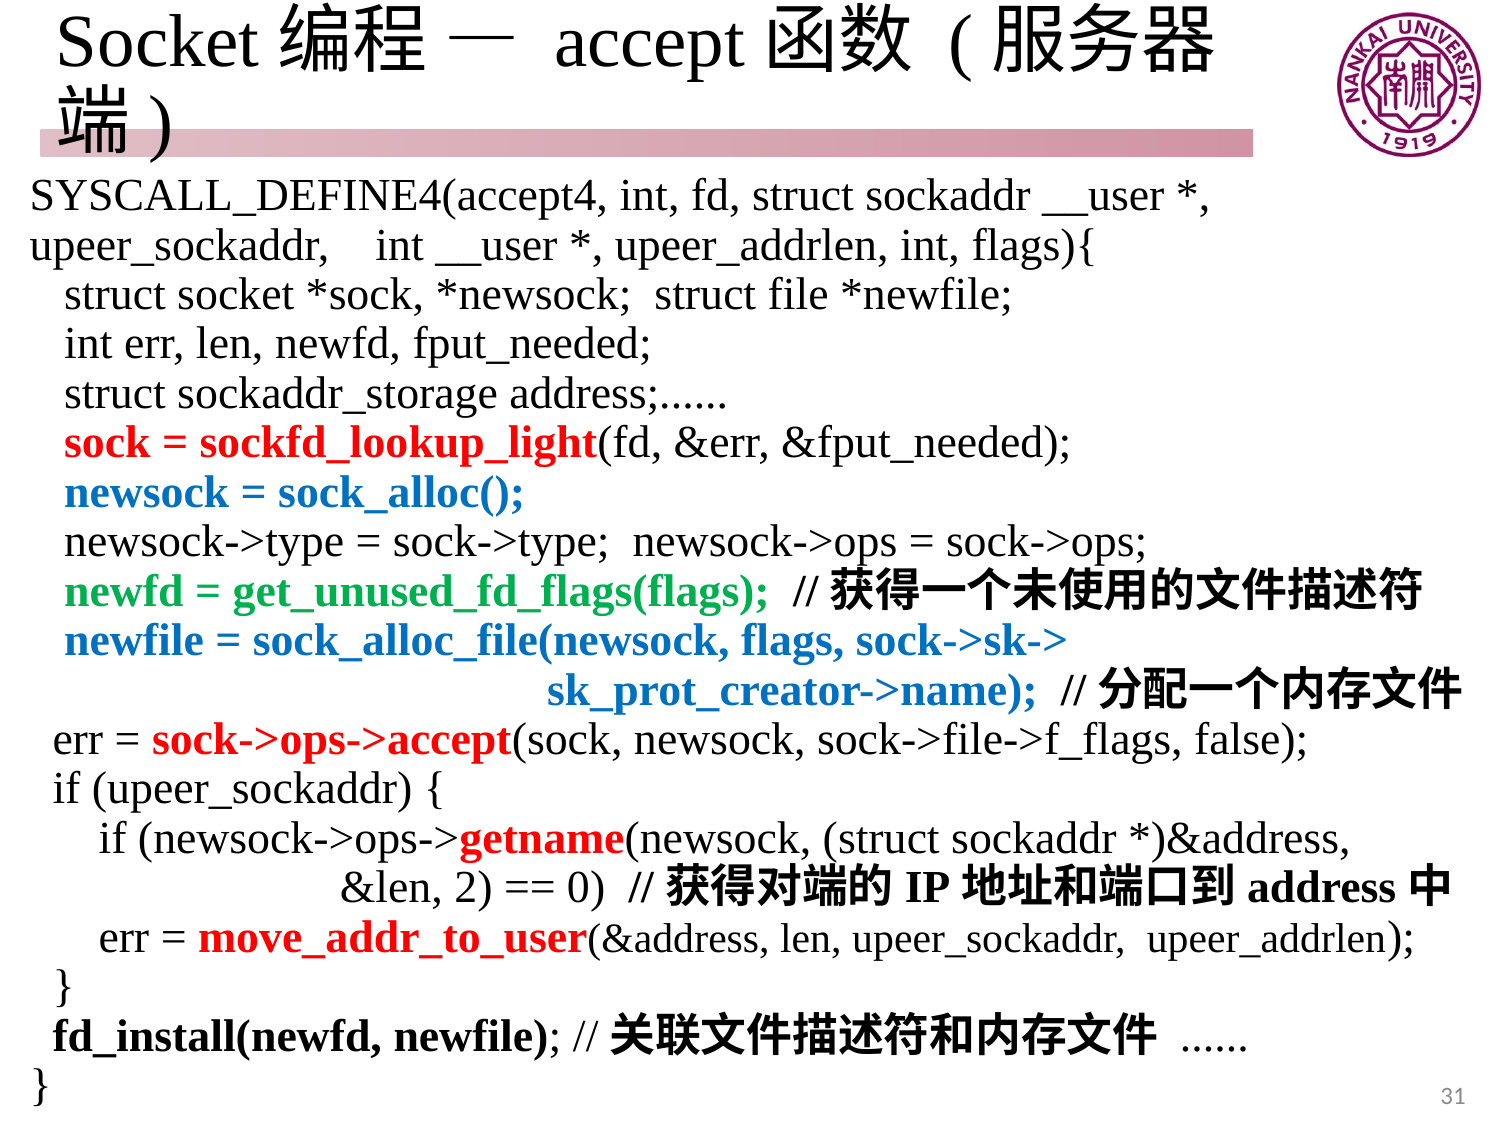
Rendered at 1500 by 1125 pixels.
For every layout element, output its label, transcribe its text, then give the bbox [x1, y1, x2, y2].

picture [1337, 12, 1481, 157]
slide_number 31 [1143, 1065, 1481, 1125]
list SYSCALL_DEFINE4(accept4, int, fd, struct sockaddr __user *, upeer_sockaddr, int __user *, upeer_addrlen, int, flags){ struct socket *sock, *newsock; struct file *newfile; int err, len, newfd, fput_needed; struct sockaddr_storage address;...... sock = sockfd_lookup_light(fd, &err, &fput_needed); newsock = sock_alloc(); newsock->type = sock->type; newsock->ops = sock->ops; newfd = get_unused_fd_flags(flags); //获得一个未使用的文件描述符 newfile = sock_alloc_file(newsock, flags, sock->sk-> sk_prot_creator->name); //分配一个内存文件 err = sock->ops->accept(sock, newsock, sock->file->f_flags, false); if (upeer_sockaddr) { if (newsock->ops->getname(newsock, (struct sockaddr *)&address, &len, 2) == 0) //获得对端的IP地址和端口到address中 err = move_addr_to_user(&address, len, upeer_sockaddr, upeer_addrlen); } fd_install(newfd, newfile); //关联文件描述符和内存文件 ...... } [14, 163, 1481, 987]
title Socket编程 — accept函数 (服务器端) [40, 33, 1335, 133]
